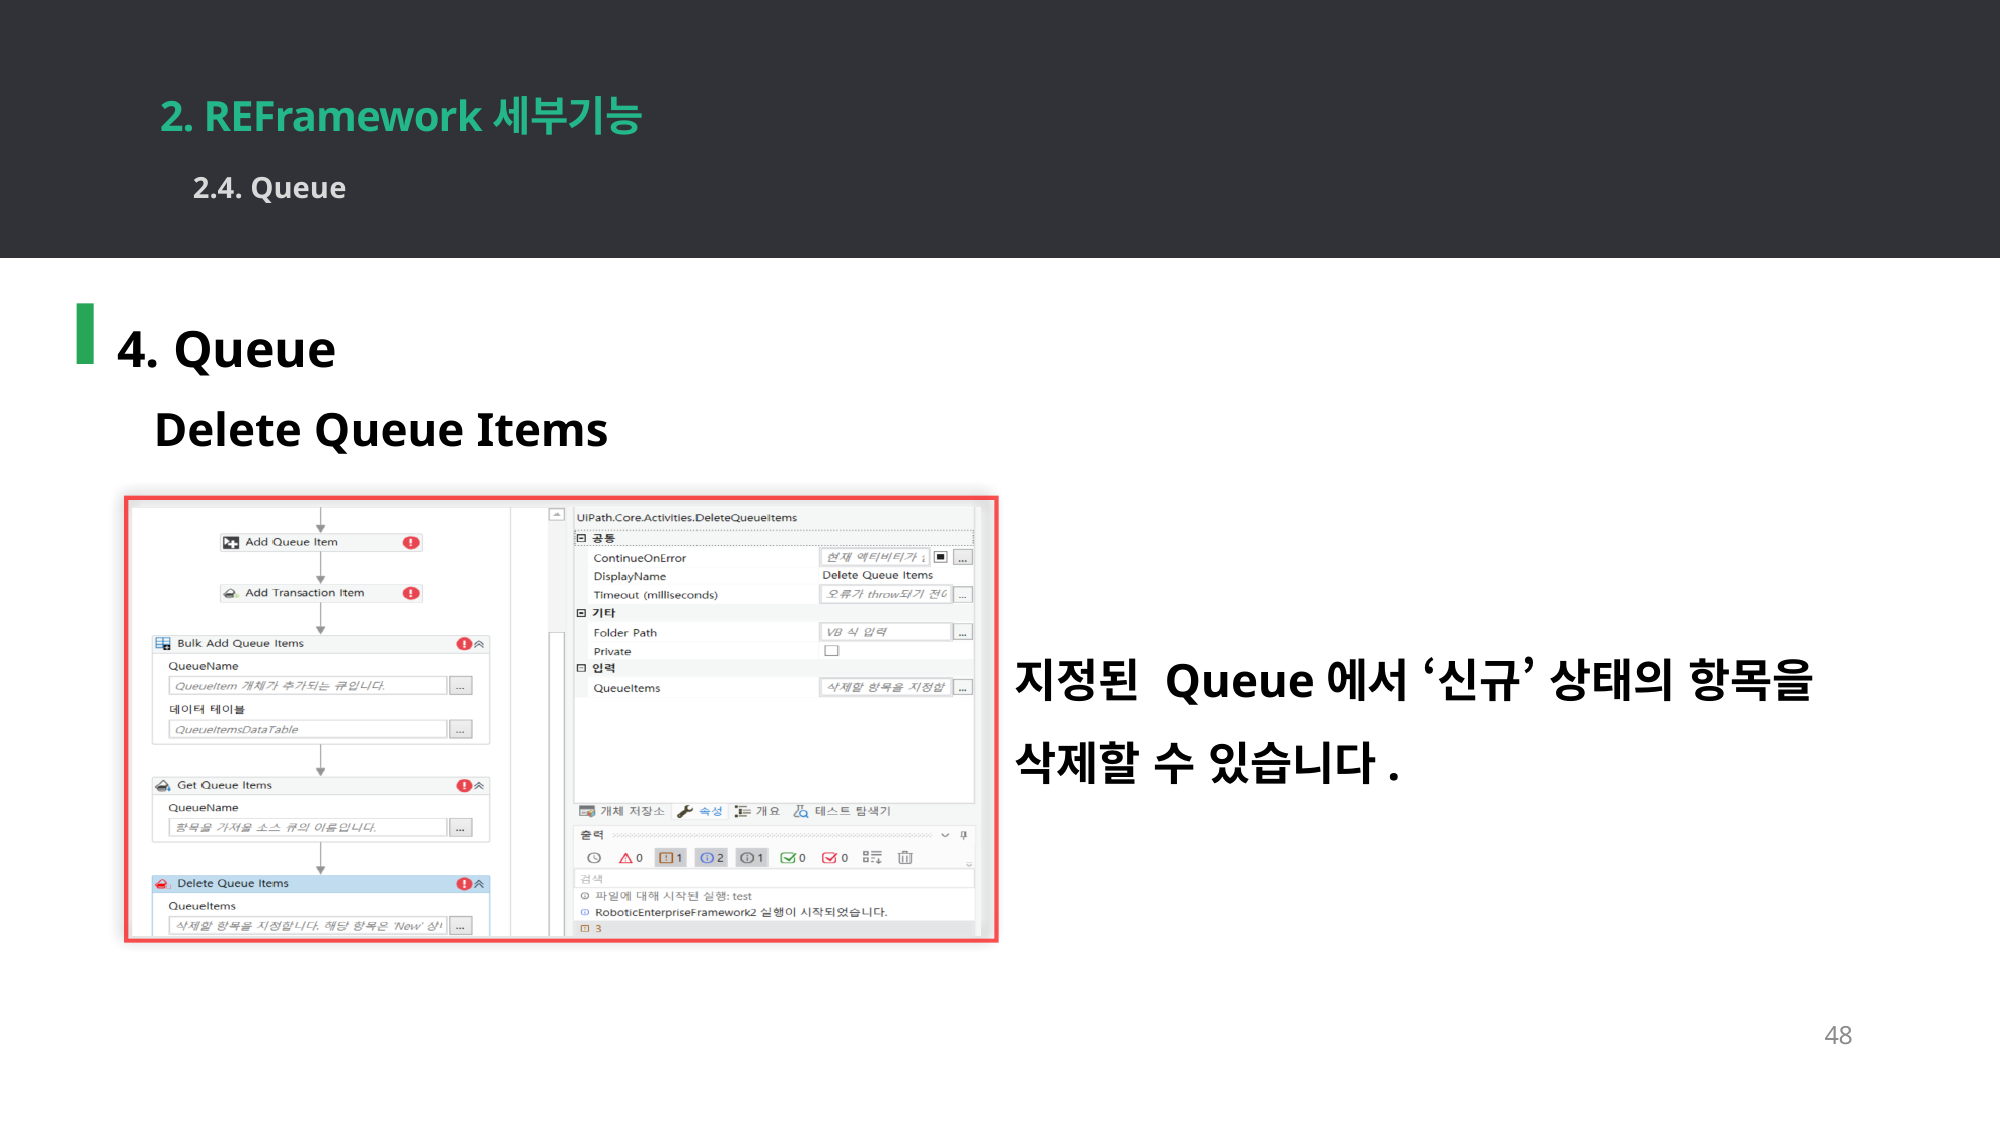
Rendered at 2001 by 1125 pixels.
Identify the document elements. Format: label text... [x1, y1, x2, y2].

text_box Delete Queue Items [125, 359, 1825, 465]
text_box [76, 302, 95, 365]
text_box [125, 497, 998, 942]
text_box [0, 0, 2000, 259]
text_box 4. Queue [102, 280, 1042, 386]
text_box 2.4. Queue [176, 144, 1952, 213]
text_box 48 [1418, 1006, 1869, 1067]
picture [132, 507, 981, 936]
text_box 지정된 Queue에서 ‘신규’ 상태의 항목을 삭제할 수 있습니다. [999, 617, 2000, 798]
text_box 2. REFramework세부기능 [145, 82, 1050, 148]
